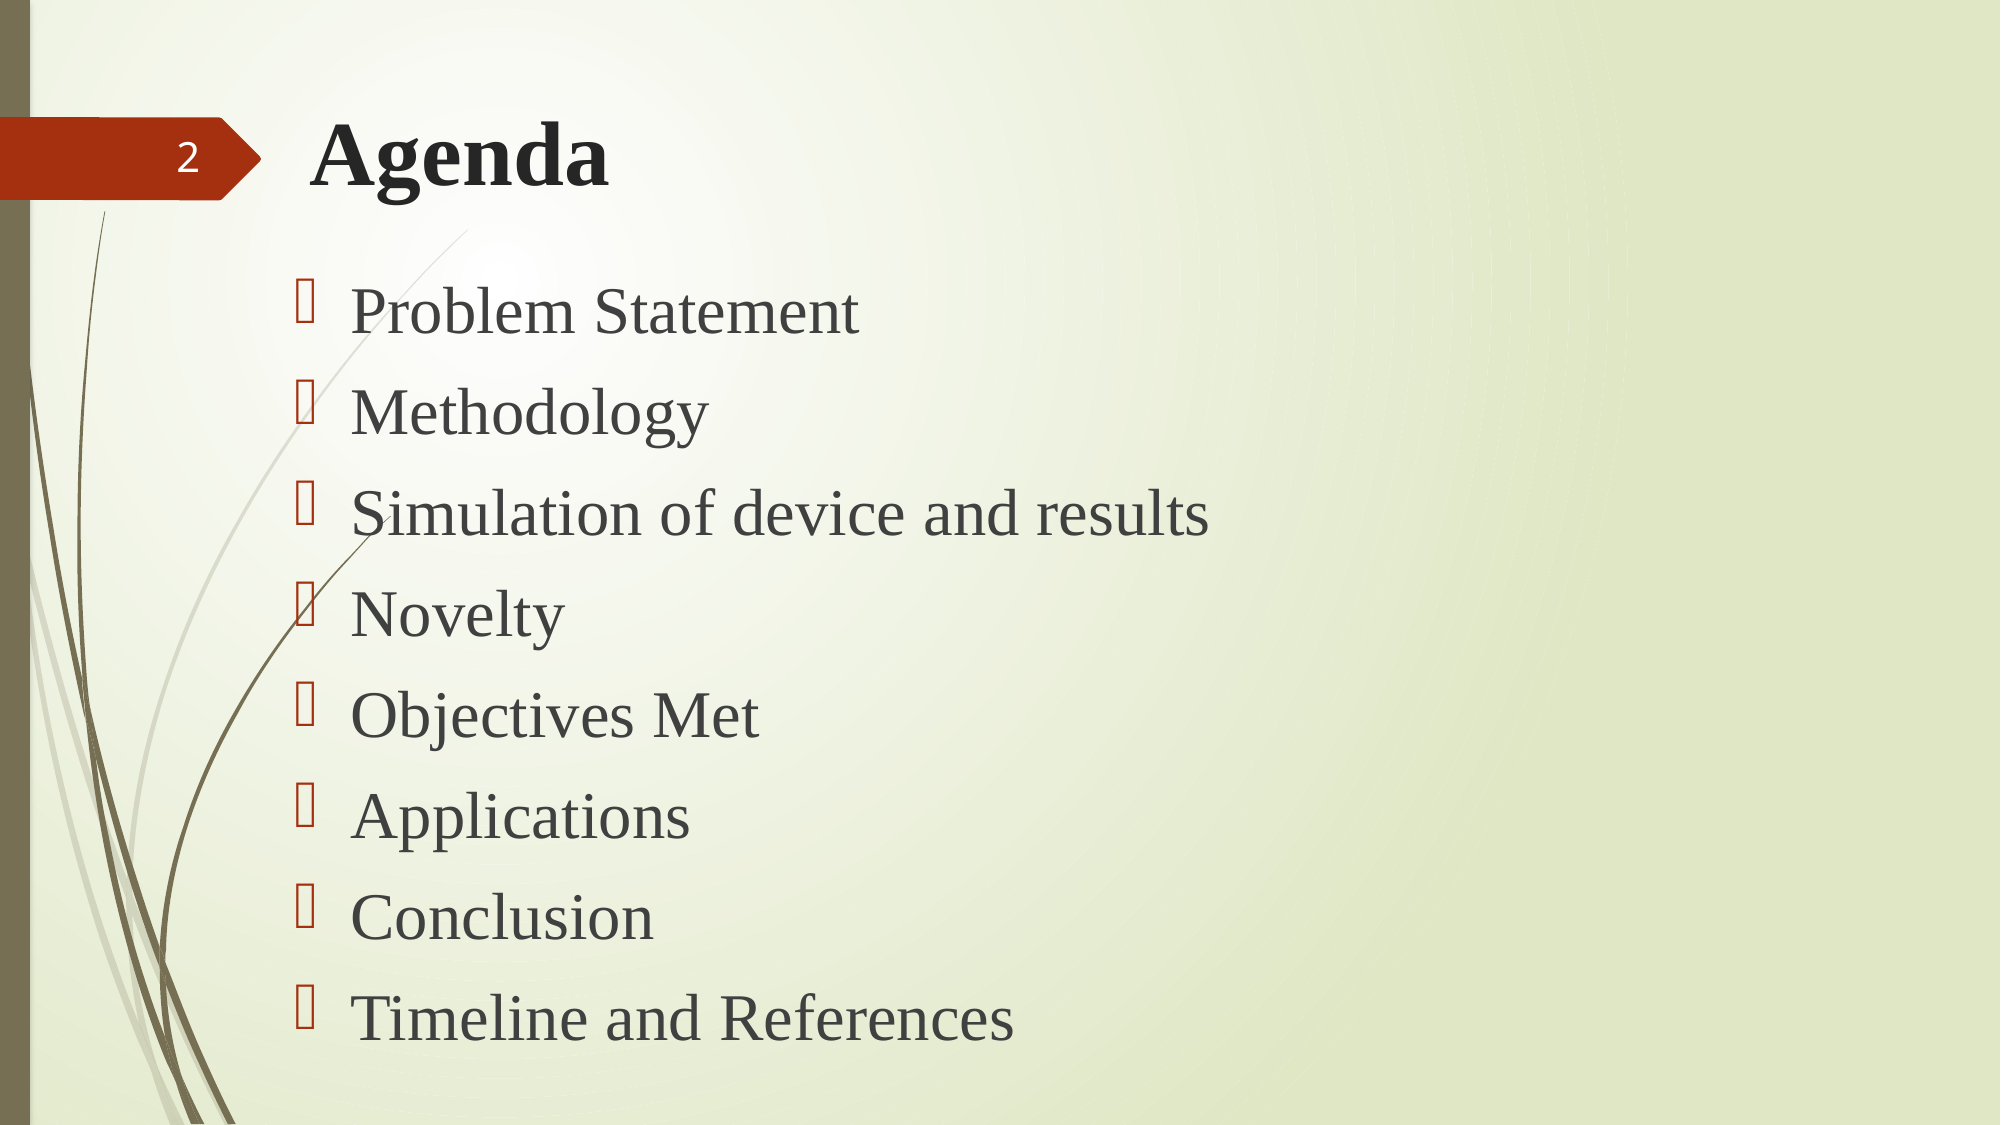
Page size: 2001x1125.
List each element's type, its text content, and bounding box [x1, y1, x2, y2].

slide_number 2 [87, 129, 216, 190]
list Problem Statement Methodology Simulation of device and results Novelty Objectives Met Applications Conclusion Timeline and References [279, 259, 1857, 1089]
title Agenda [294, 85, 1757, 259]
